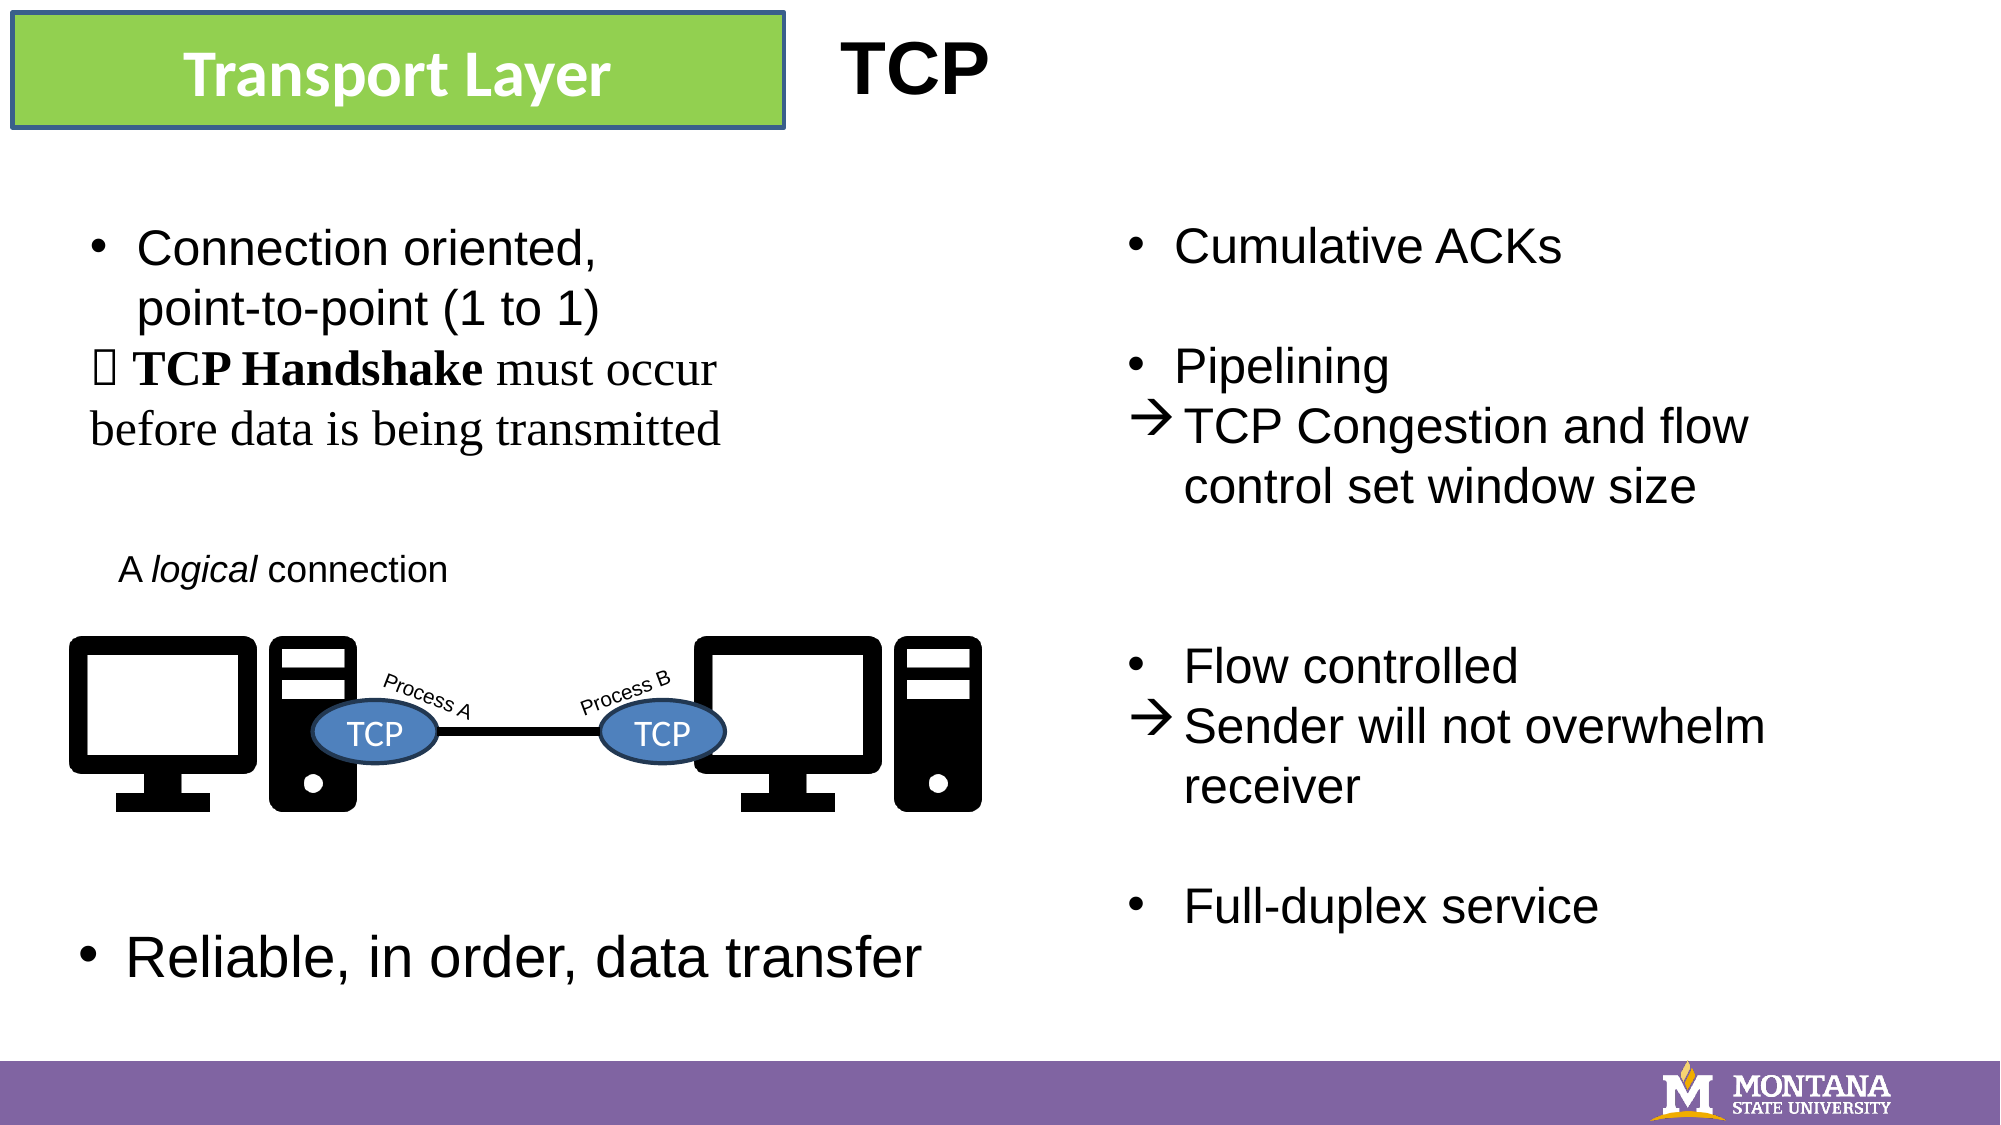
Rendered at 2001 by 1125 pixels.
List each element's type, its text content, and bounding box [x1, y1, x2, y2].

text_box Process A [366, 654, 494, 731]
text_box TCP [598, 697, 682, 766]
text_box A logical connection [103, 537, 464, 598]
text_box Cumulative ACKs Pipelining TCP Congestion and flow control set window size Flow controlled Sender will not overwhelm receiver Full-duplex service [1112, 205, 1900, 941]
text_box Connection oriented, point-to-point (1 to 1)  TCP Handshake must occur before data is being transmitted [74, 208, 750, 464]
text_box Transport Layer [10, 10, 786, 130]
picture [1649, 1060, 1892, 1122]
picture [62, 573, 363, 874]
text_box Process B [560, 651, 682, 731]
text_box Reliable, in order, data transfer [63, 911, 940, 997]
text_box TCP [366, 697, 440, 766]
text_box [0, 1060, 1647, 1125]
picture [687, 573, 988, 874]
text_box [1892, 1060, 2000, 1125]
text_box TCP [825, 12, 1006, 118]
